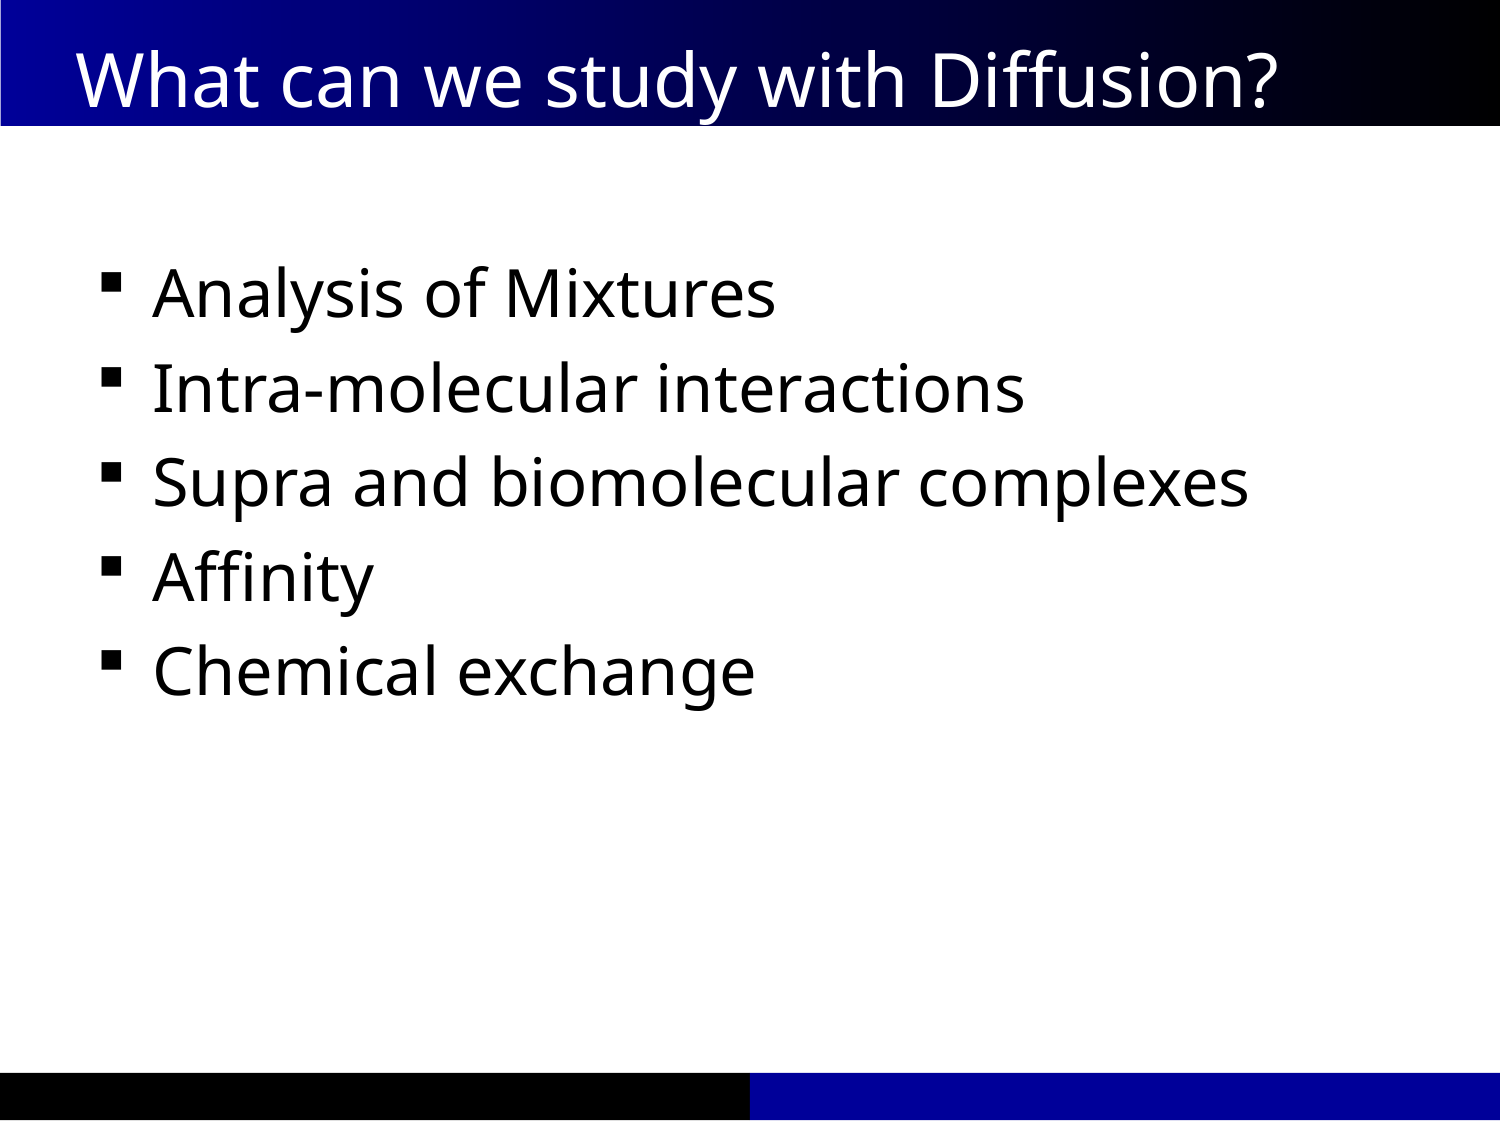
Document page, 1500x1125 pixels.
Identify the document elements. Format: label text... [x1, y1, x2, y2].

title What can we study with Diffusion? [2, 0, 1354, 172]
list Analysis of Mixtures Intra-molecular interactions Supra and biomolecular complexes Affinity Chemical exchange [87, 243, 1439, 987]
